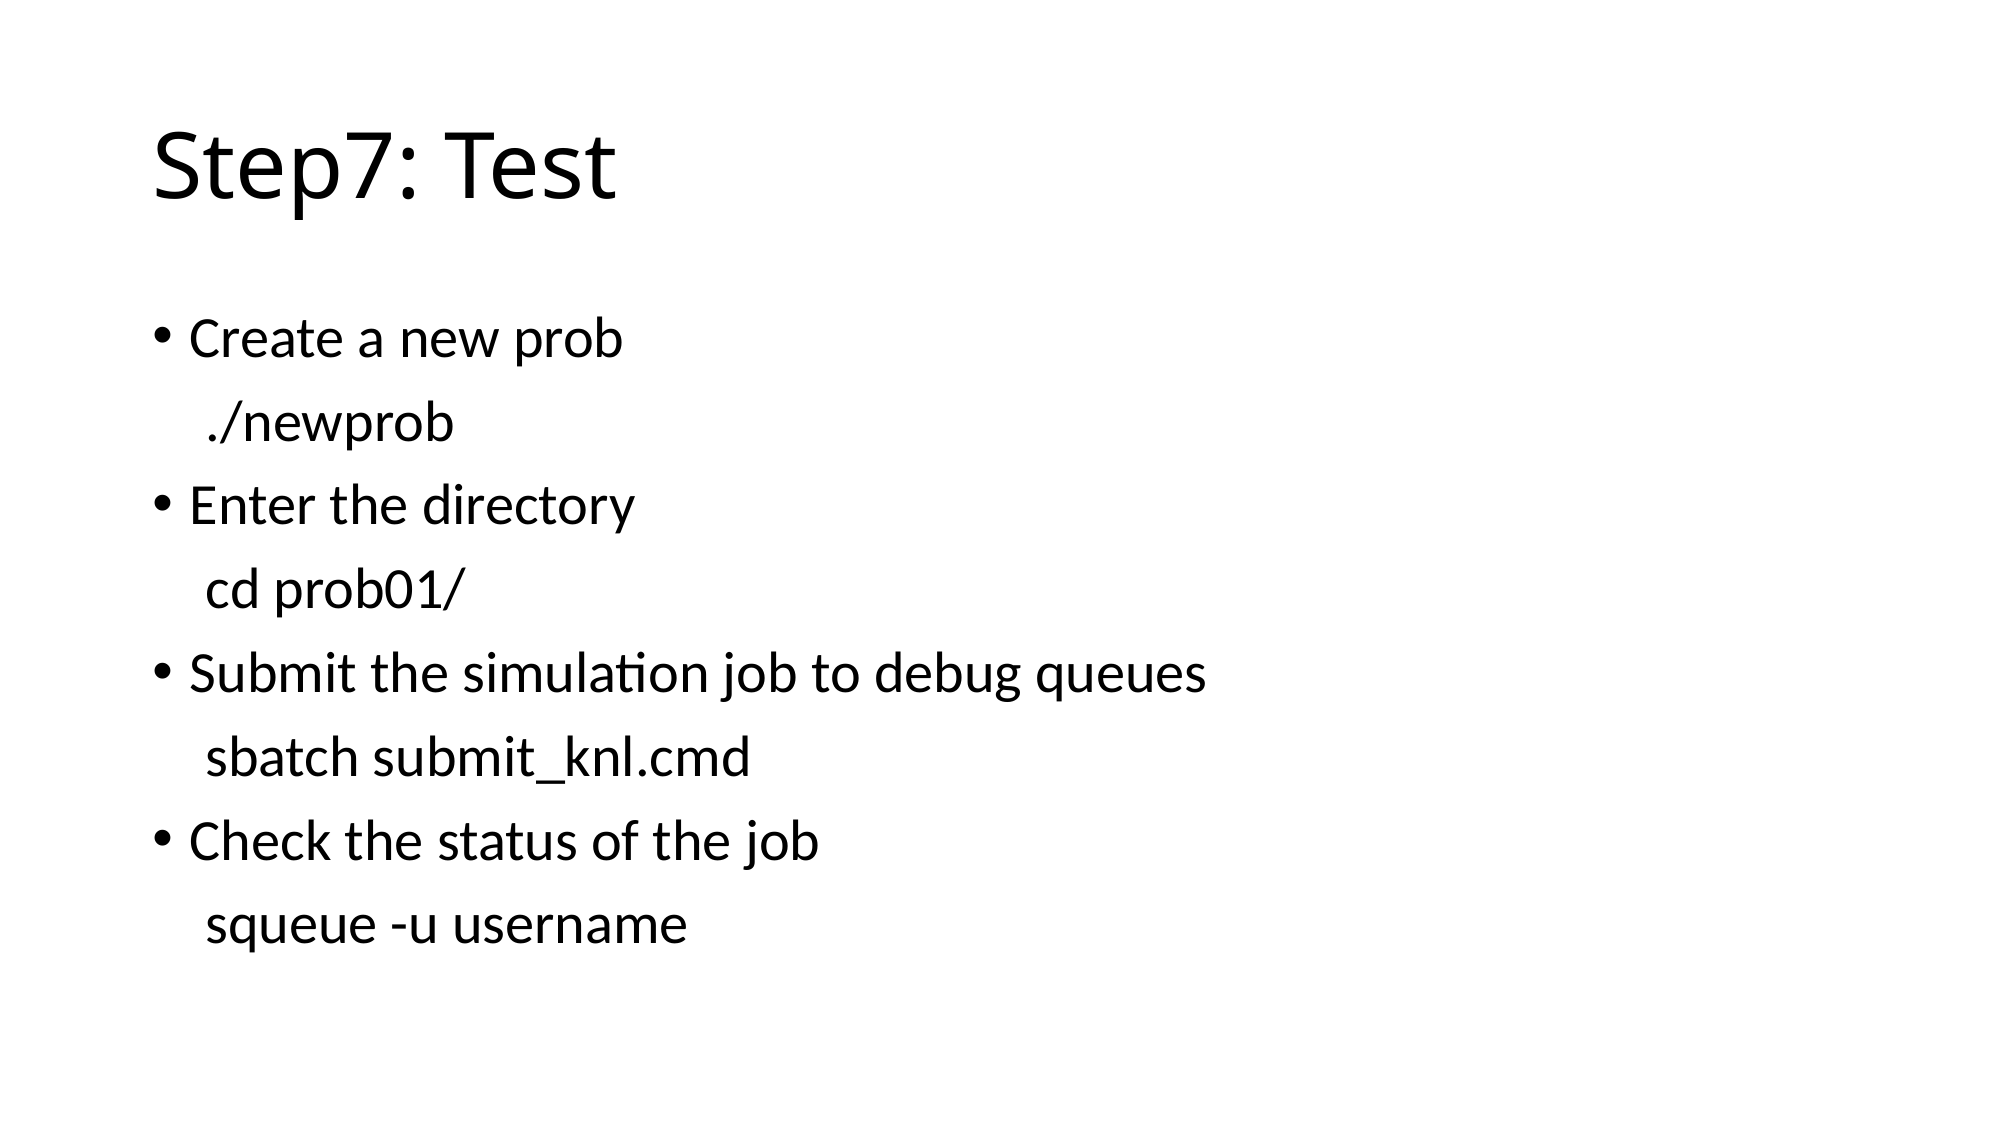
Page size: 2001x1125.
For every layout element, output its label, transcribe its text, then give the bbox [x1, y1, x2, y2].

list Create a new prob ./newprob Enter the directory cd prob01/ Submit the simulation job to debug queues sbatch submit_knl.cmd Check the status of the job squeue -u username [137, 299, 1863, 1014]
title Step7: Test [137, 59, 1863, 278]
